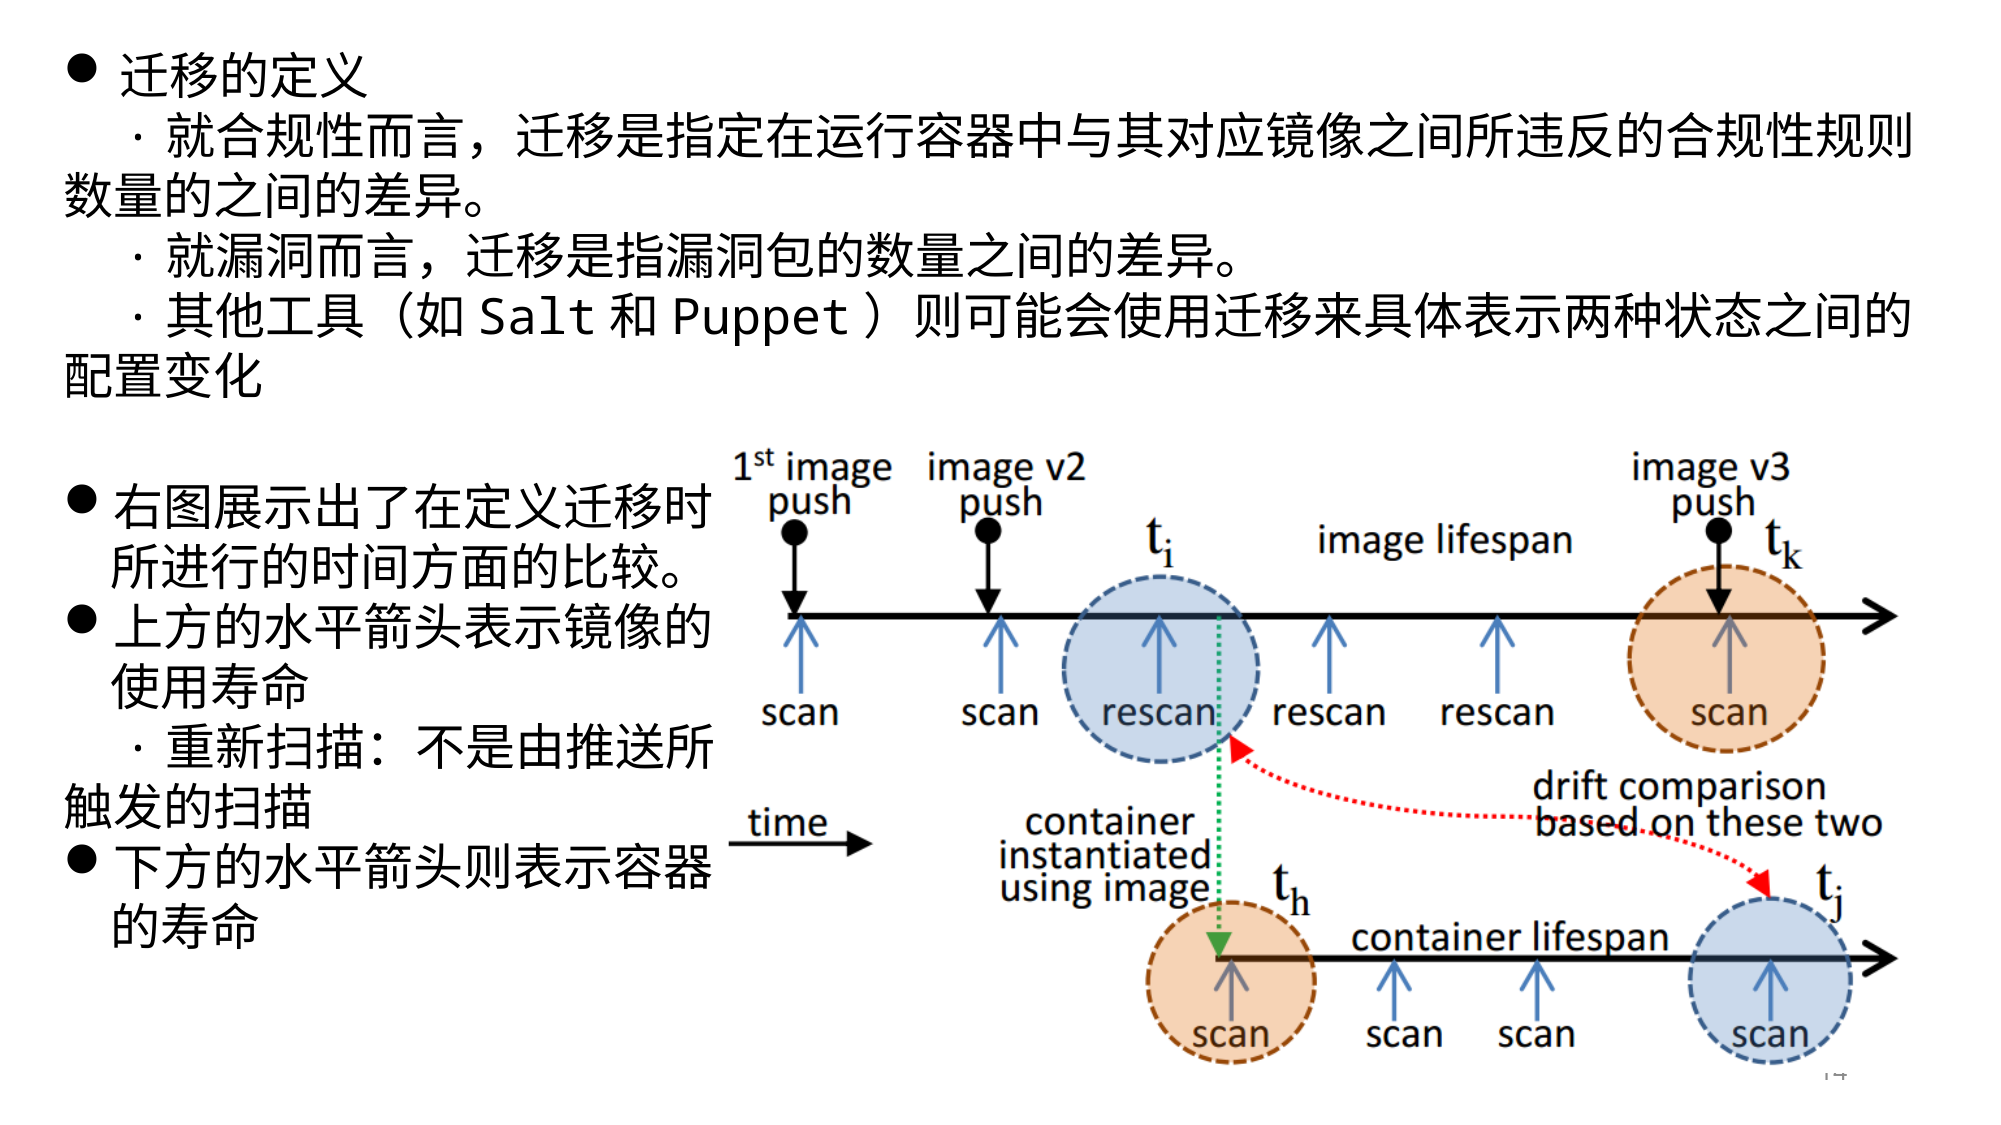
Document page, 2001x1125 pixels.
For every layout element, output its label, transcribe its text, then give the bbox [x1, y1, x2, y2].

text_box 右图展示出了在定义迁移时所进行的时间方面的比较。 上方的水平箭头表示镜像的使用寿命 ·重新扫描：不是由推送所触发的扫描 下方的水平箭头则表示容器的寿命 [48, 468, 725, 964]
picture [725, 432, 1926, 1073]
text_box 迁移的定义 ·就合规性而言，迁移是指定在运行容器中与其对应镜像之间所违反的合规性规则数量的之间的差异。 ·就漏洞而言，迁移是指漏洞包的数量之间的差异。 ·其他工具（如Salt和Puppet）则可能会使用迁移来具体表示两种状态之间的配置变化 [48, 37, 1971, 413]
slide_number 14 [1412, 1073, 1863, 1103]
